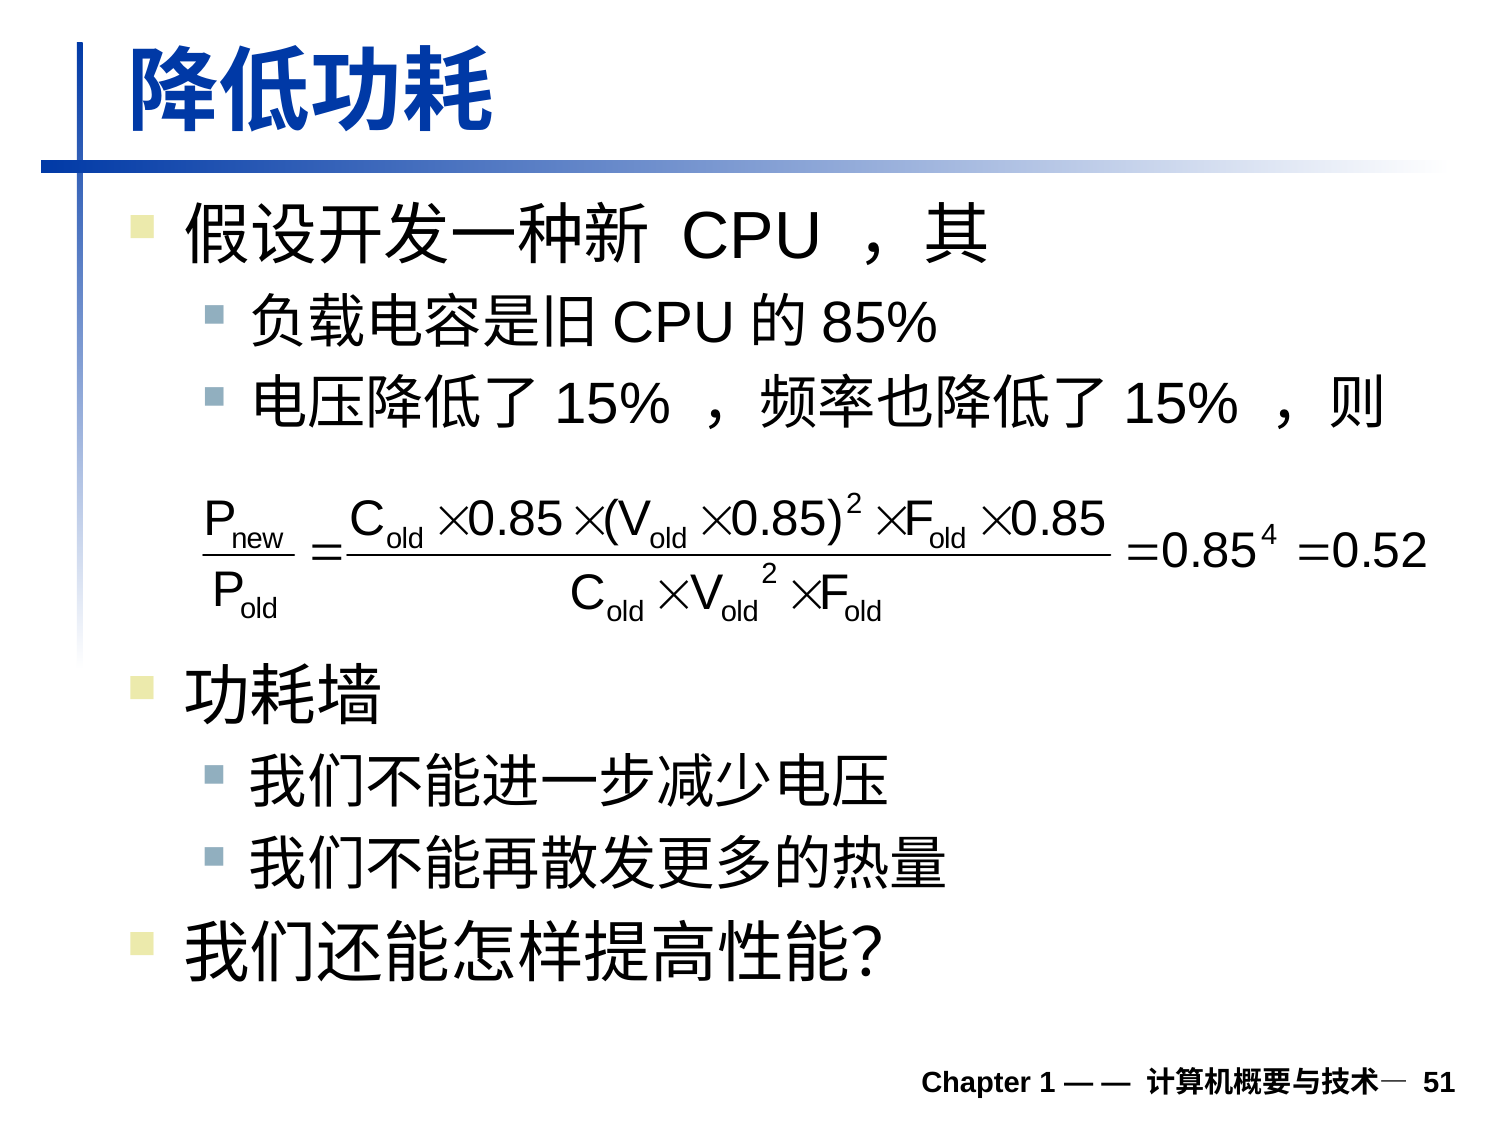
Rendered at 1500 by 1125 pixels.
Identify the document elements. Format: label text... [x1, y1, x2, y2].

footer Chapter 1 — — 计算机概要与技术— 51 [277, 1046, 1471, 1106]
title 降低功耗 [112, 23, 1468, 149]
text_box 功耗墙 我们不能进一步减少电压 我们不能再散发更多的热量 我们还能怎样提高性能？ [112, 645, 1469, 1000]
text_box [194, 479, 1436, 635]
list 假设开发一种新 CPU ，其 负载电容是旧CPU的85% 电压降低了15% ，频率也降低了15% ，则 [112, 184, 1469, 468]
